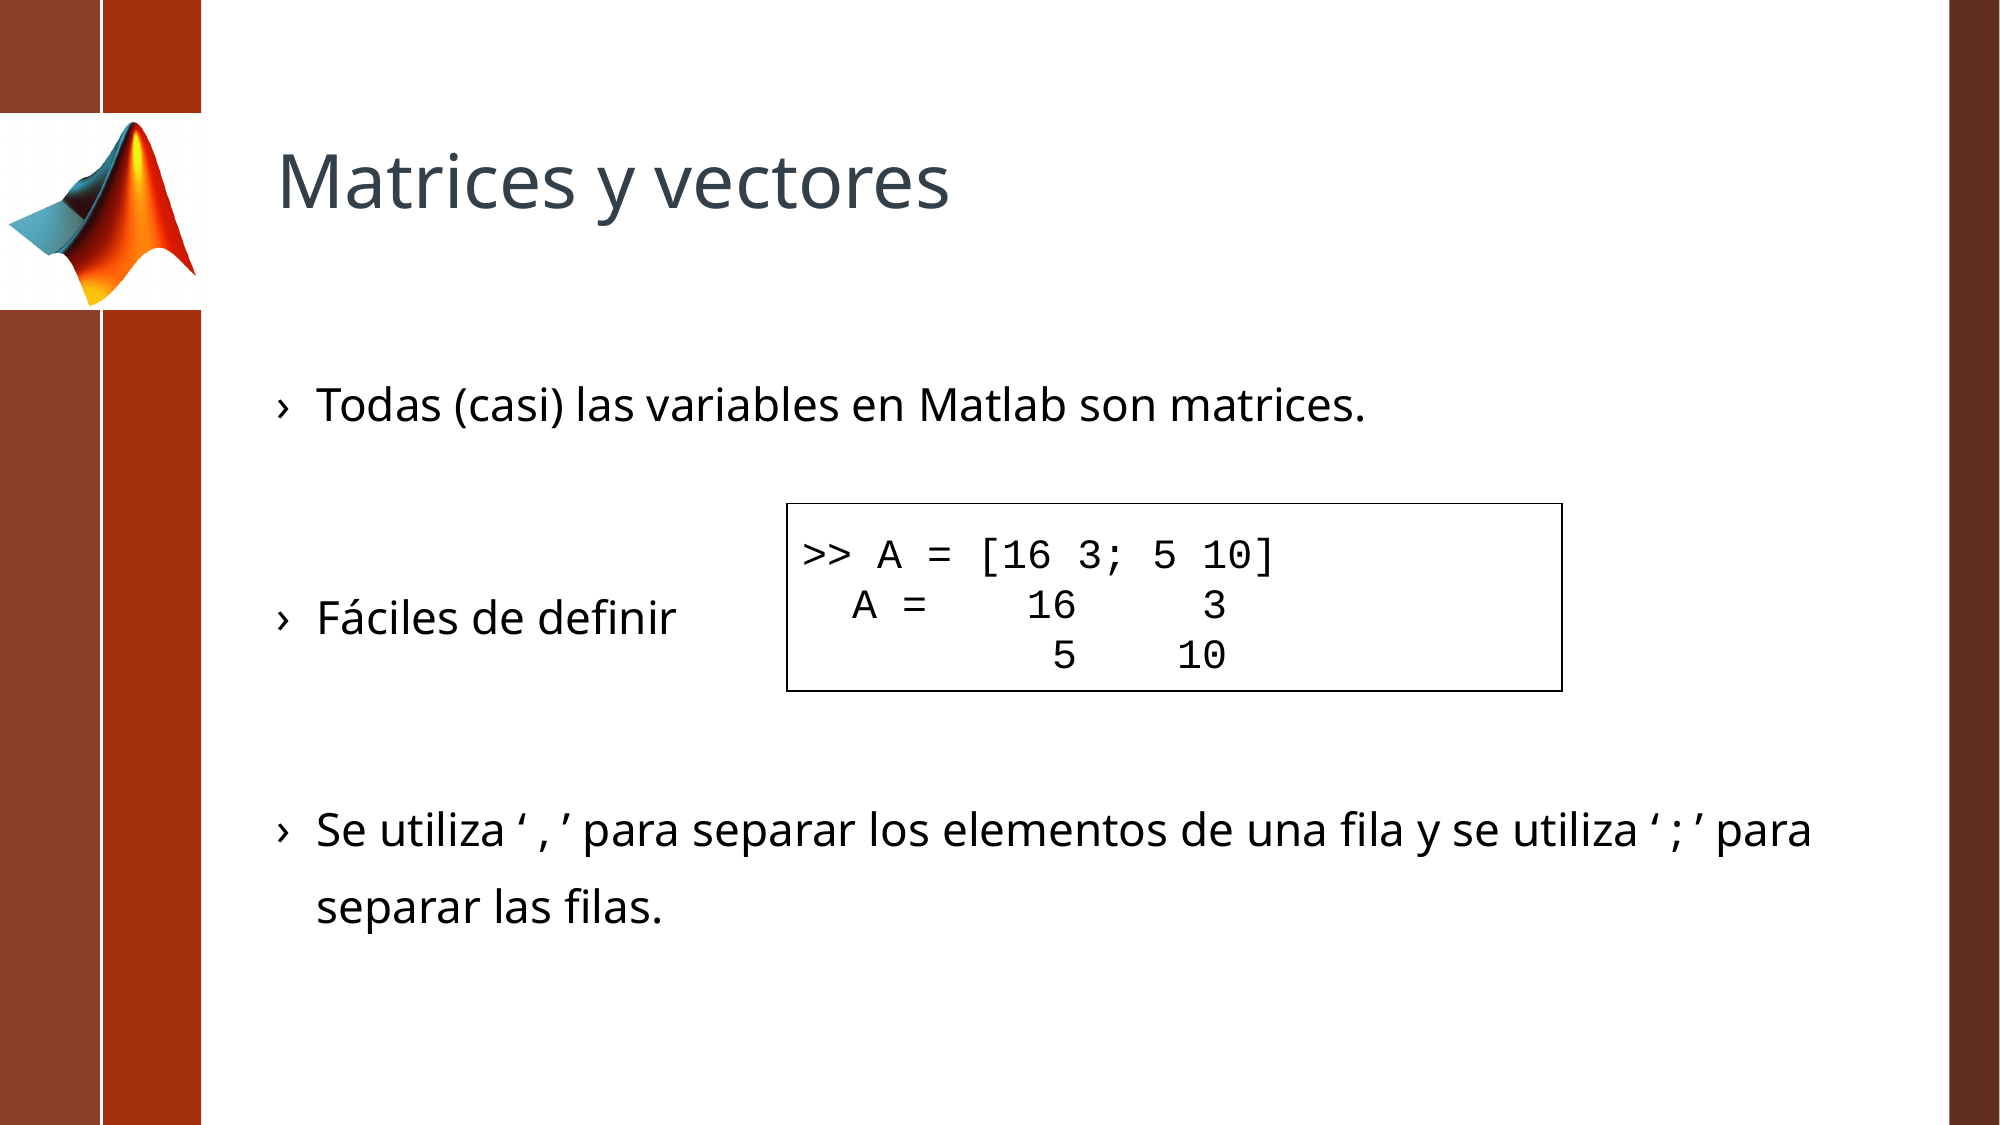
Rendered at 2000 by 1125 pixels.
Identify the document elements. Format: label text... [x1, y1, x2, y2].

list Todas (casi) las variables en Matlab son matrices. Fáciles de definir Se utiliza ‘ , ’ para separar los elementos de una fila y se utiliza ‘ ; ’ para separar las filas. [261, 262, 1867, 1012]
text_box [787, 503, 1563, 691]
title Matrices y vectores [261, 29, 1867, 233]
picture [0, 113, 207, 310]
